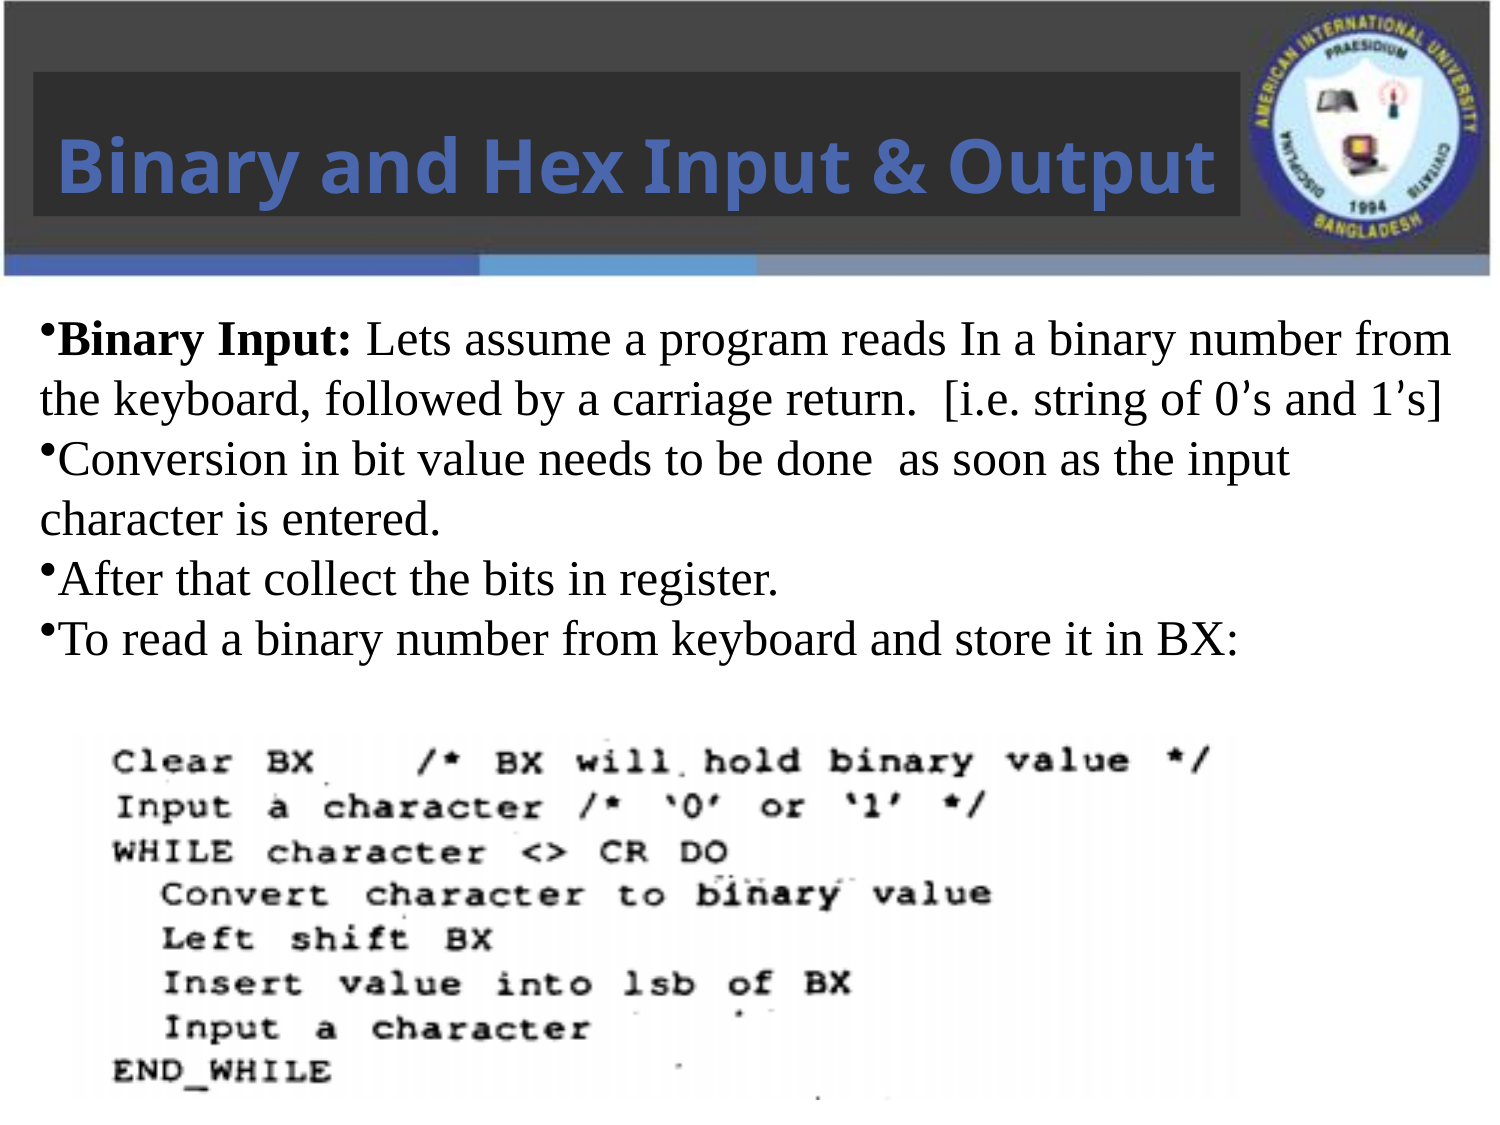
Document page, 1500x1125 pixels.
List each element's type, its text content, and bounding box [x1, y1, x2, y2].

text_box Binary Input: Lets assume a program reads In a binary number from the keyboard, followed by a carriage return. [i.e. string of 0’s and 1’s] Conversion in bit value needs to be done as soon as the input character is entered. After that collect the bits in register. To read a binary number from keyboard and store it in BX: [24, 299, 1476, 733]
picture [70, 734, 1241, 1101]
picture [0, 0, 1500, 286]
